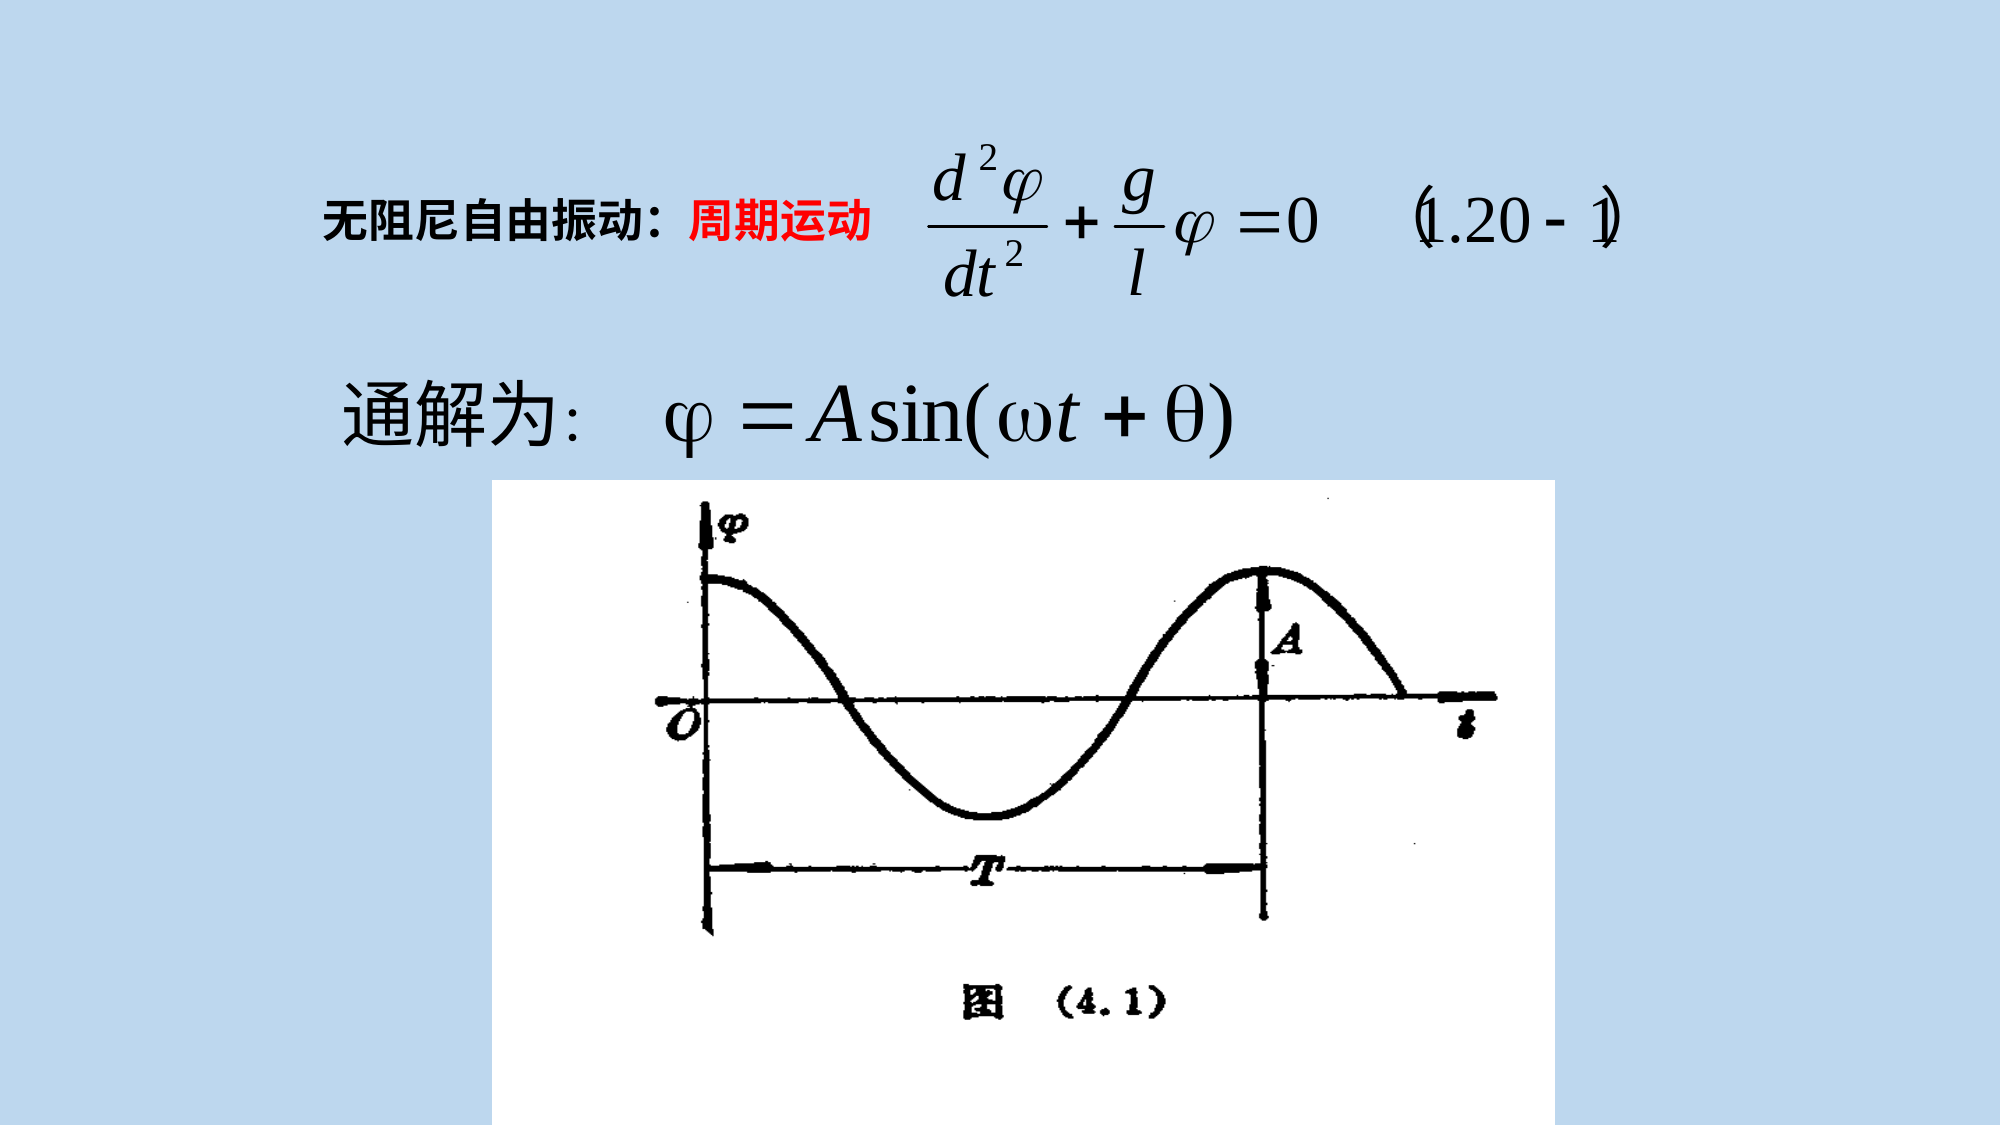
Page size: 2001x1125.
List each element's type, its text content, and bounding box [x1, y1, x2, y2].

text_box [492, 480, 1555, 1125]
text_box 无阻尼自由振动：周期运动 [308, 184, 887, 255]
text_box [326, 361, 1252, 477]
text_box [917, 125, 1650, 310]
